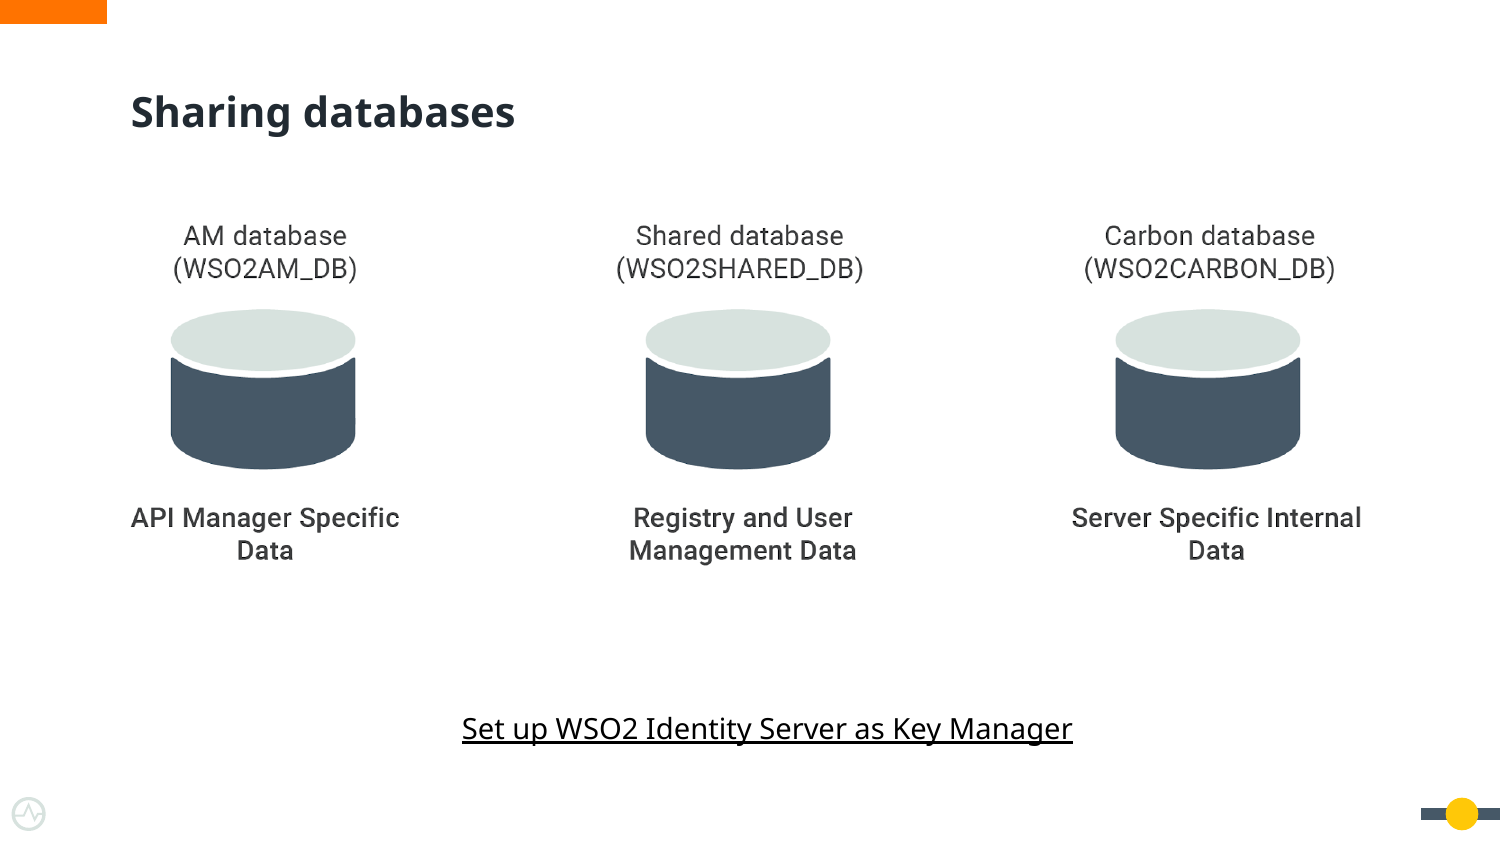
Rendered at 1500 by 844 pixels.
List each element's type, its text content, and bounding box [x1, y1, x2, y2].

picture [24, 163, 1476, 601]
text_box Set up WSO2 Identity Server as Key Manager [389, 695, 1187, 770]
title Sharing databases [115, 74, 1393, 147]
